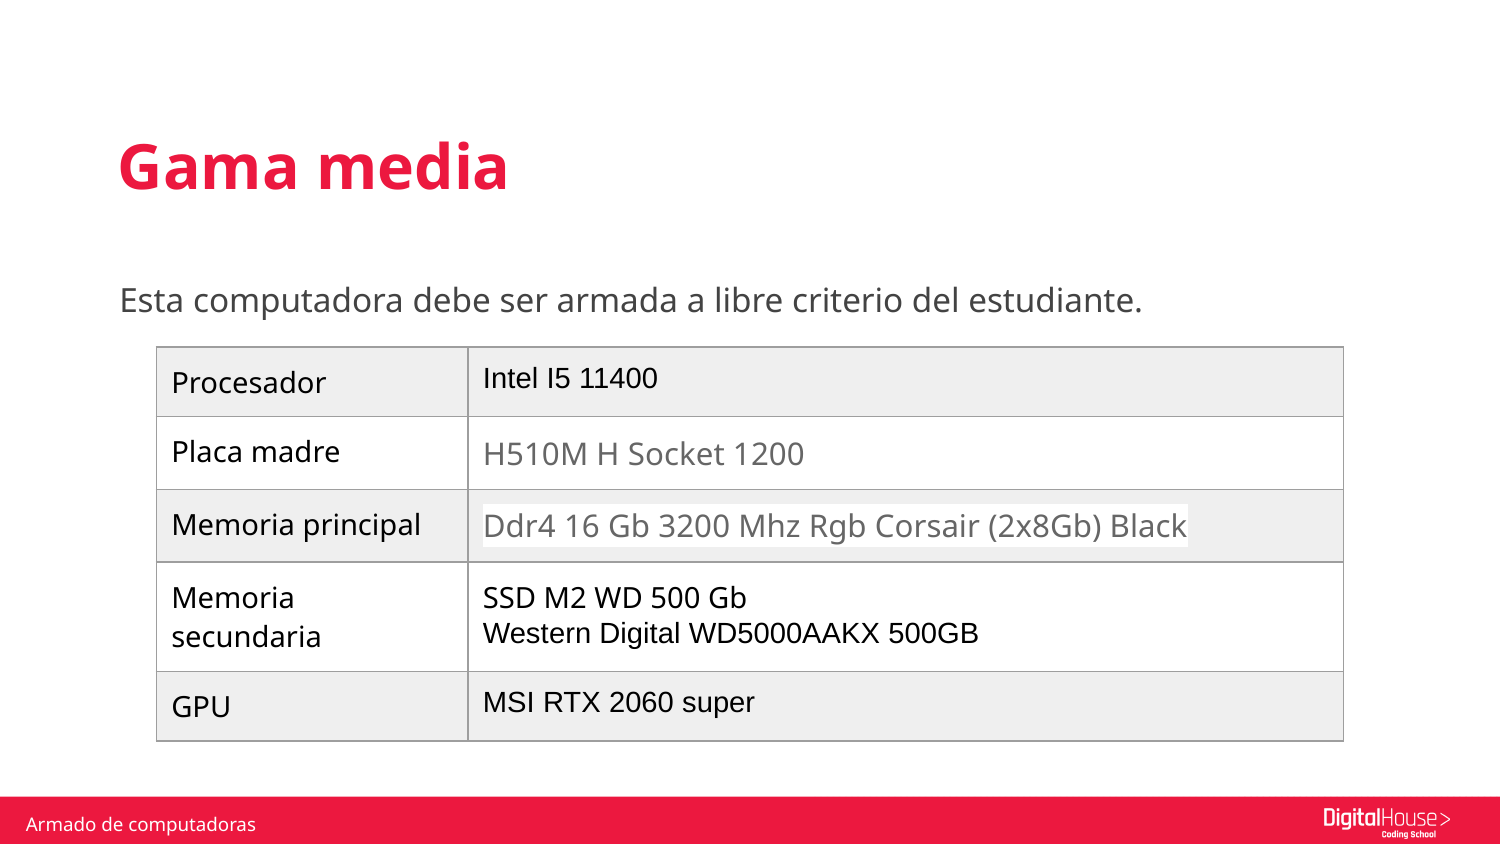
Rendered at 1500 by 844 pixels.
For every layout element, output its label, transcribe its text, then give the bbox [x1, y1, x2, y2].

text_box Gama media [104, 99, 1365, 240]
table_cell GPU [157, 672, 467, 740]
table_header Intel I5 11400 [469, 348, 1343, 416]
table_cell Ddr4 16 Gb 3200 Mhz Rgb Corsair (2x8Gb) Black [469, 490, 1343, 561]
table_header Procesador [157, 348, 467, 416]
picture [1324, 808, 1450, 839]
text_box Esta computadora debe ser armada a libre criterio del estudiante. [104, 251, 1429, 297]
table_cell H510M H Socket 1200 [469, 417, 1343, 489]
text_box [167, 297, 659, 346]
table_cell SSD M2 WD 500 Gb Western Digital WD5000AAKX 500GB [469, 563, 1343, 671]
table_cell MSI RTX 2060 super [469, 672, 1343, 740]
table_cell Placa madre [157, 417, 467, 489]
table_cell Memoria principal [157, 490, 467, 561]
table_cell Memoria secundaria [157, 563, 467, 671]
